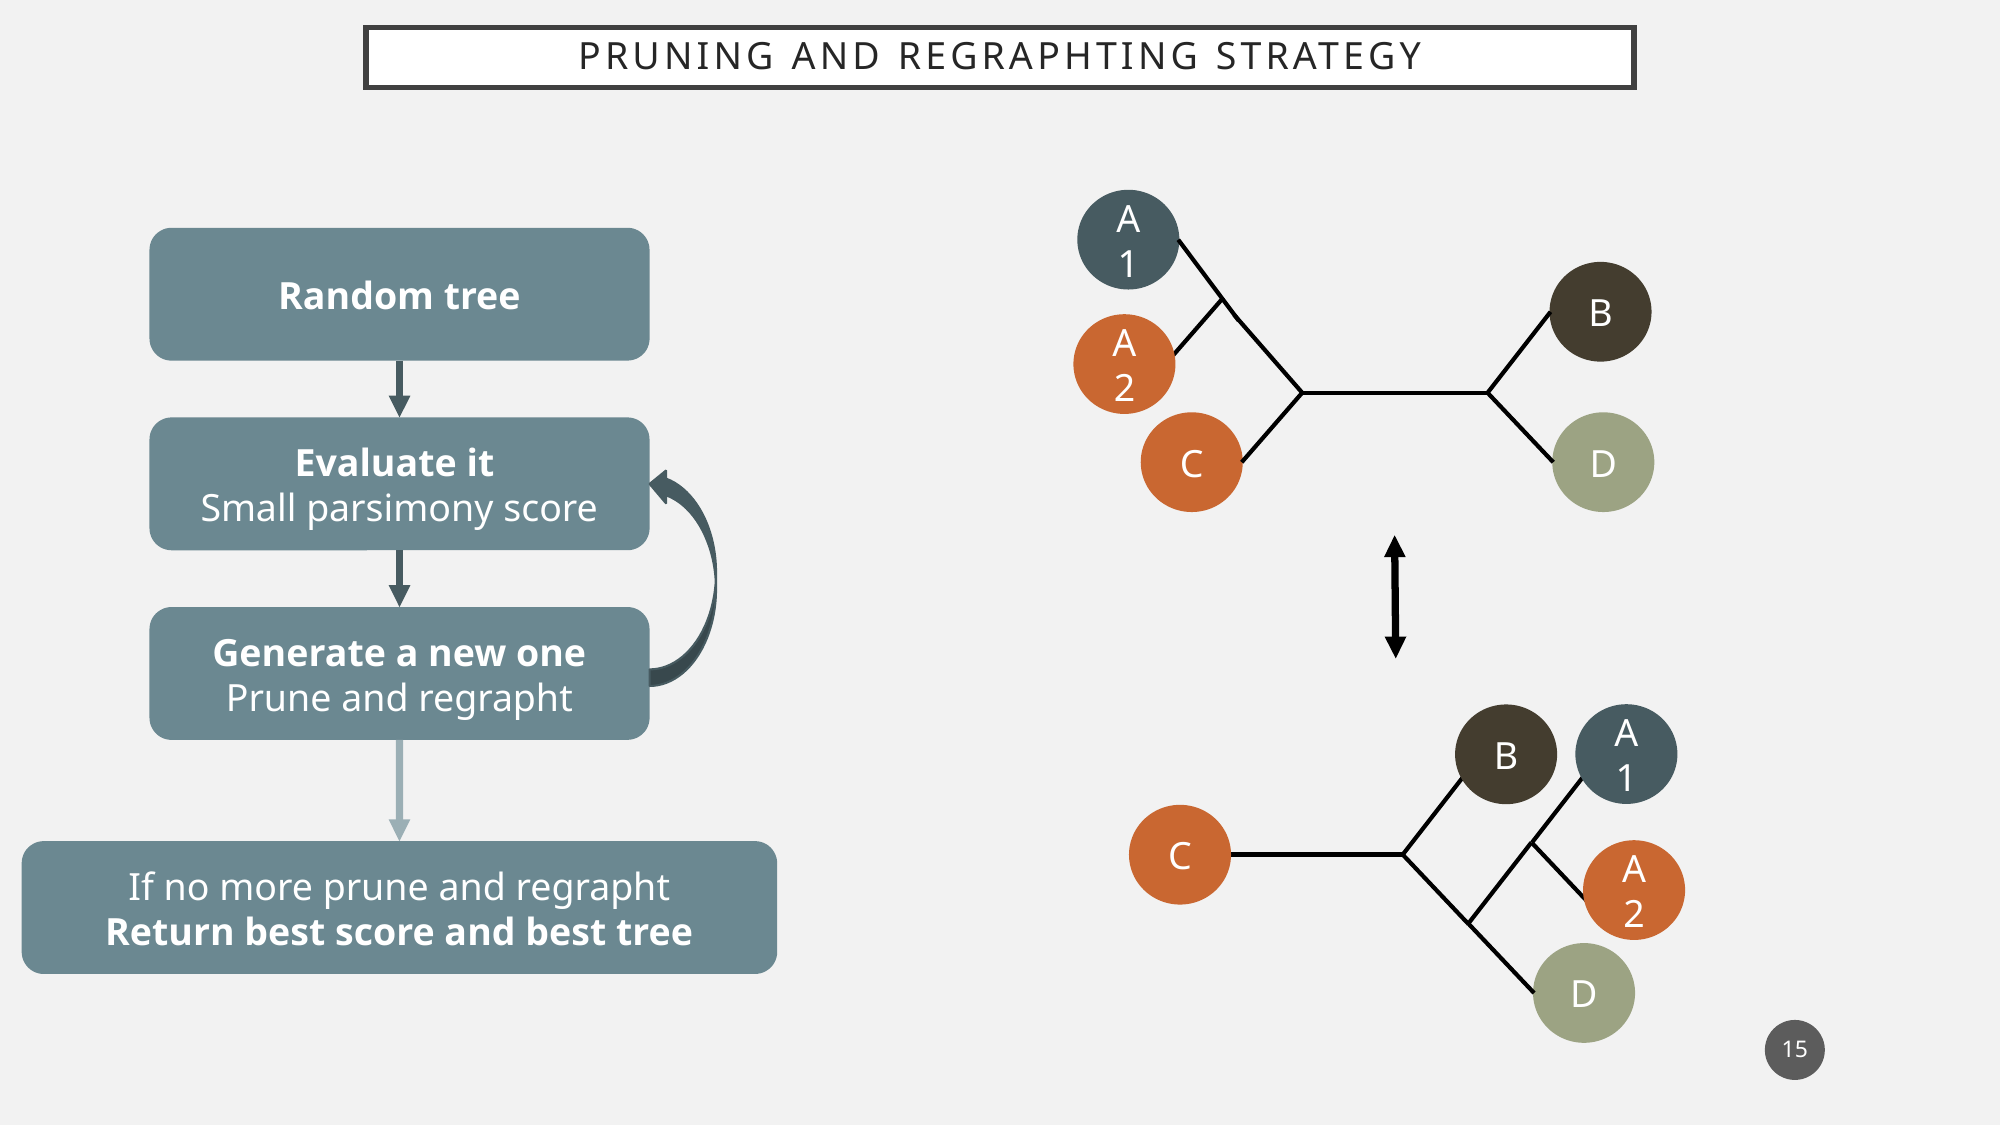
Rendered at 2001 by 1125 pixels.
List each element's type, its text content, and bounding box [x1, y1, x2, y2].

text_box C [1128, 804, 1232, 905]
slide_number 14 [1764, 1019, 1825, 1080]
text_box Pruning and regraphting strategy [366, 27, 1634, 88]
text_box A2 [1588, 840, 1686, 940]
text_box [1487, 392, 1554, 463]
text_box If no more prune and regrapht Return best score and best tree [20, 840, 779, 976]
text_box A1 [1077, 189, 1180, 290]
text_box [1402, 854, 1468, 924]
text_box Evaluate it Small parsimony score [148, 416, 651, 552]
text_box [1487, 311, 1551, 392]
text_box D [1552, 412, 1655, 513]
text_box Random tree [148, 226, 651, 362]
text_box Generate a new one Prune and regrapht [148, 605, 651, 741]
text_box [1468, 842, 1532, 923]
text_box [1468, 923, 1534, 993]
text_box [1531, 842, 1598, 913]
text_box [1402, 773, 1466, 854]
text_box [1241, 394, 1303, 463]
text_box D [1533, 943, 1636, 1043]
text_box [1178, 239, 1239, 321]
text_box B [1549, 261, 1652, 362]
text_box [1531, 761, 1595, 842]
text_box A2 [1073, 314, 1176, 414]
text_box [648, 469, 718, 688]
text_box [1233, 314, 1304, 394]
text_box A1 [1575, 704, 1678, 804]
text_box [1162, 297, 1224, 368]
text_box B [1455, 704, 1558, 805]
text_box C [1140, 412, 1243, 513]
